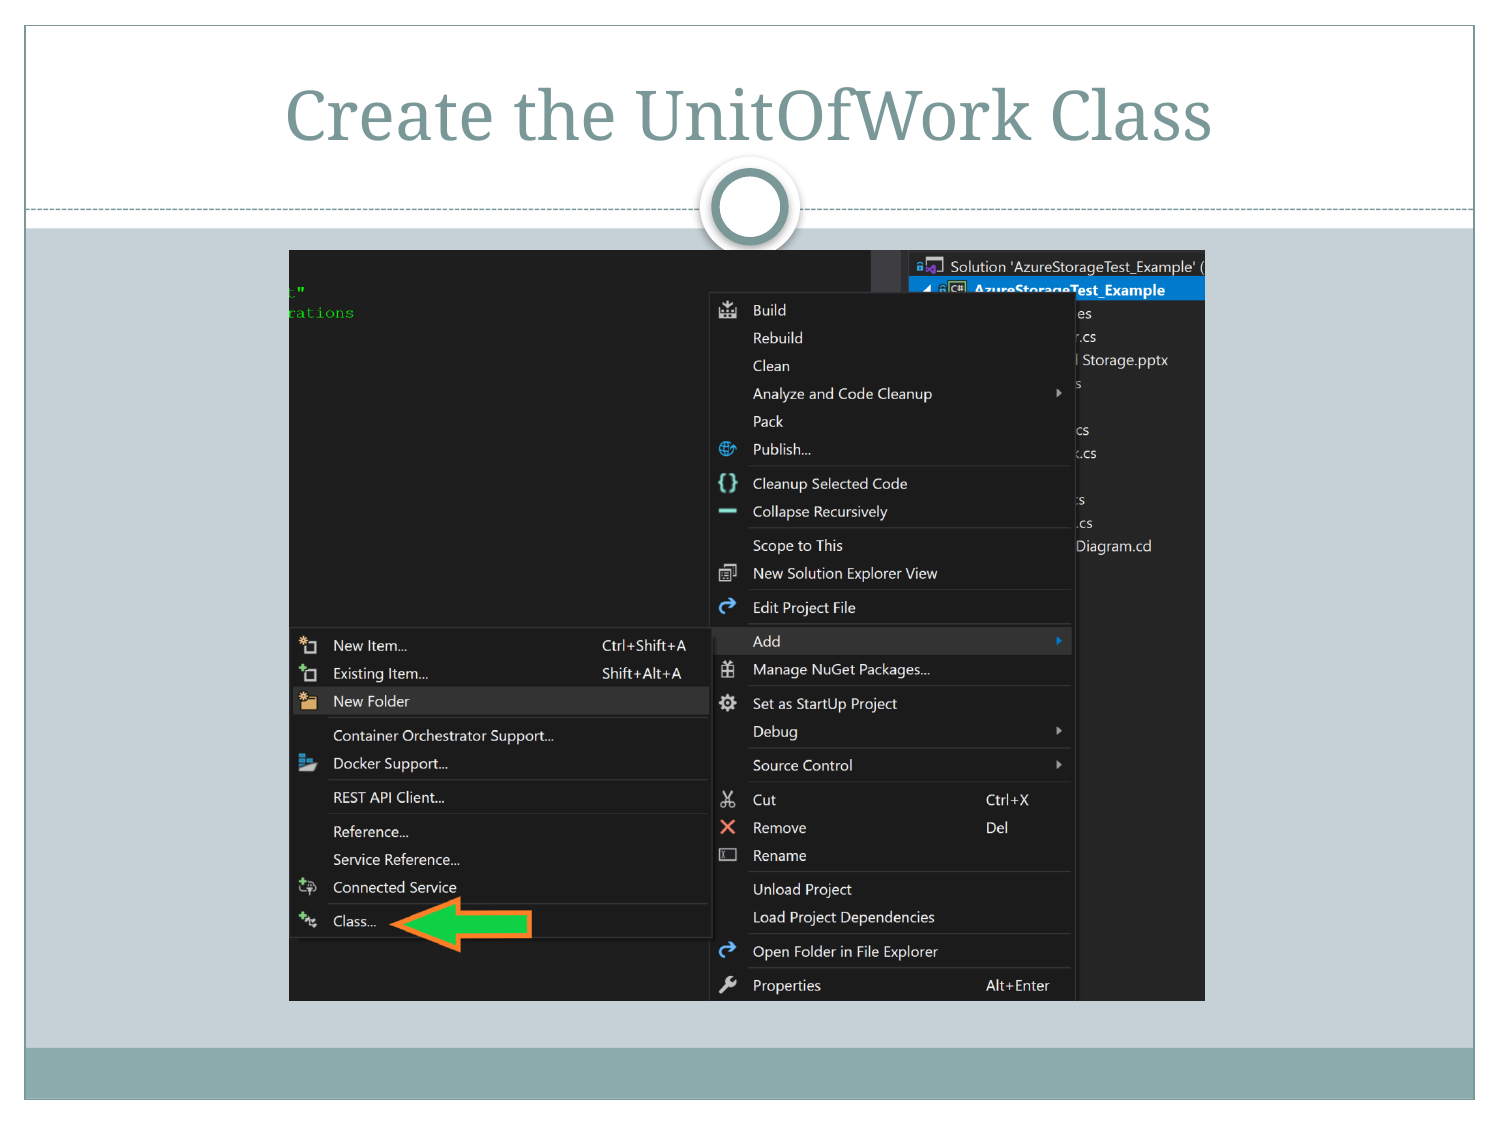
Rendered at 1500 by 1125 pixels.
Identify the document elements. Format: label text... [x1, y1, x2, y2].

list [288, 250, 1206, 1001]
title Create the UnitOfWork Class [49, 37, 1450, 162]
